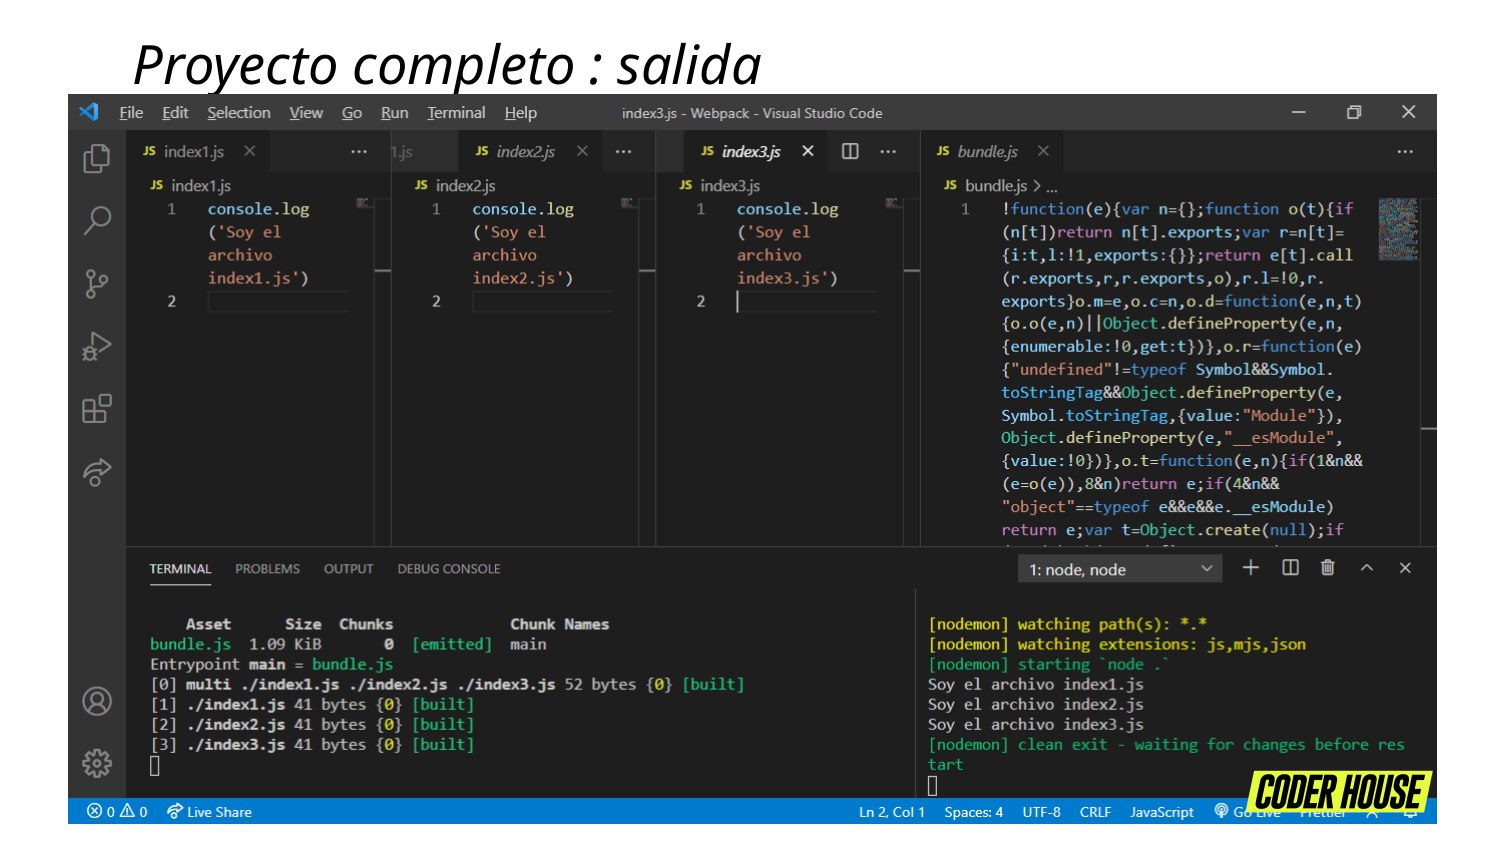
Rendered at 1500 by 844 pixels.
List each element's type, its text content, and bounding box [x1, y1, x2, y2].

text_box Proyecto completo : salida [46, 15, 849, 94]
picture [68, 94, 1437, 824]
